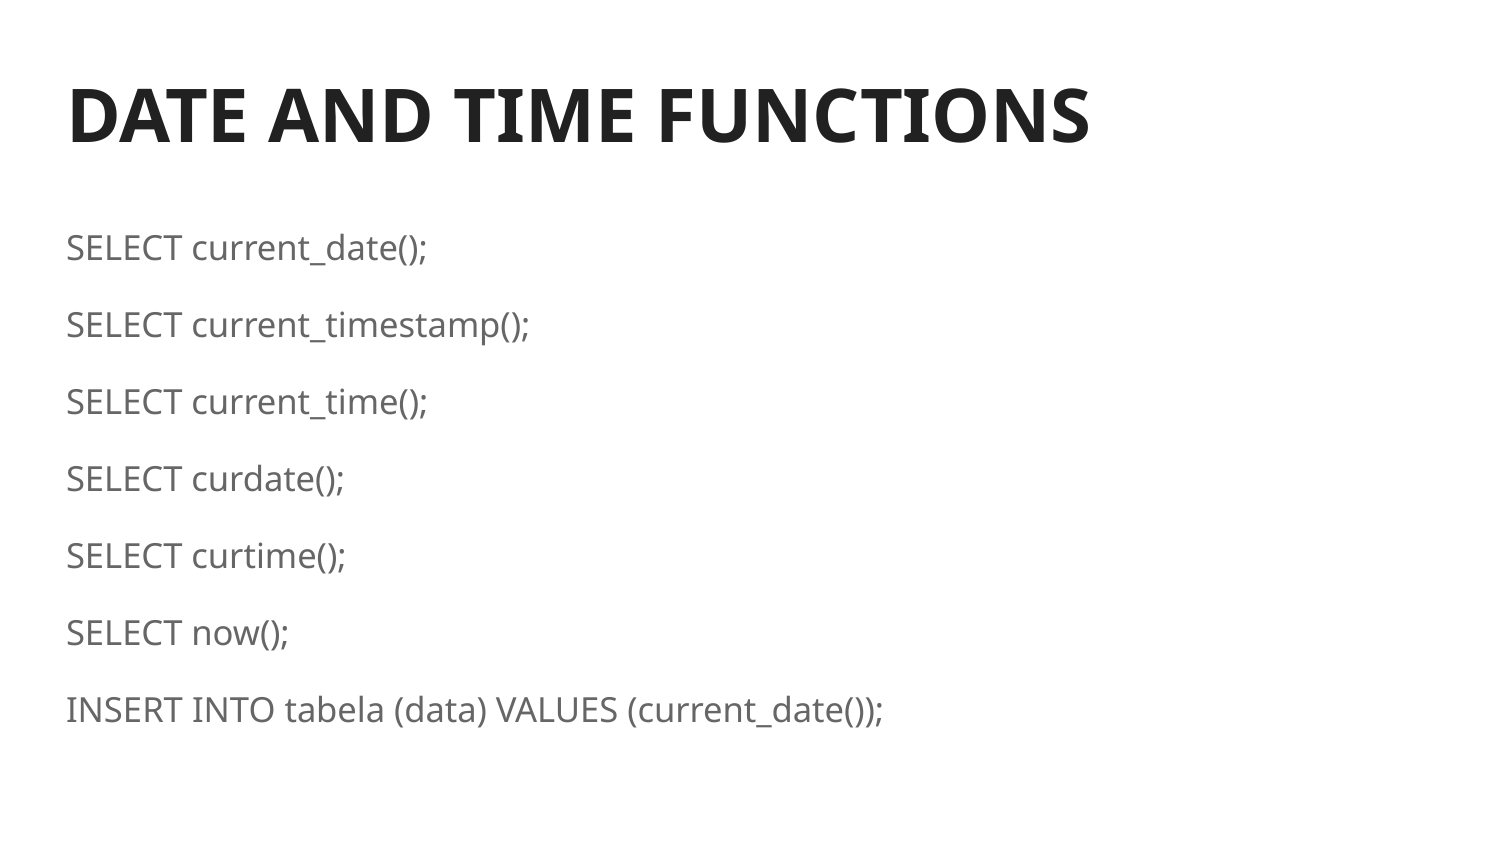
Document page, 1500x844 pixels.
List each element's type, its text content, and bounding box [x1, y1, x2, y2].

list SELECT current_date(); SELECT current_timestamp(); SELECT current_time(); SELECT curdate(); SELECT curtime(); SELECT now(); INSERT INTO tabela (data) VALUES (current_date()); [51, 201, 1449, 750]
title DATE AND TIME FUNCTIONS [51, 48, 1449, 180]
